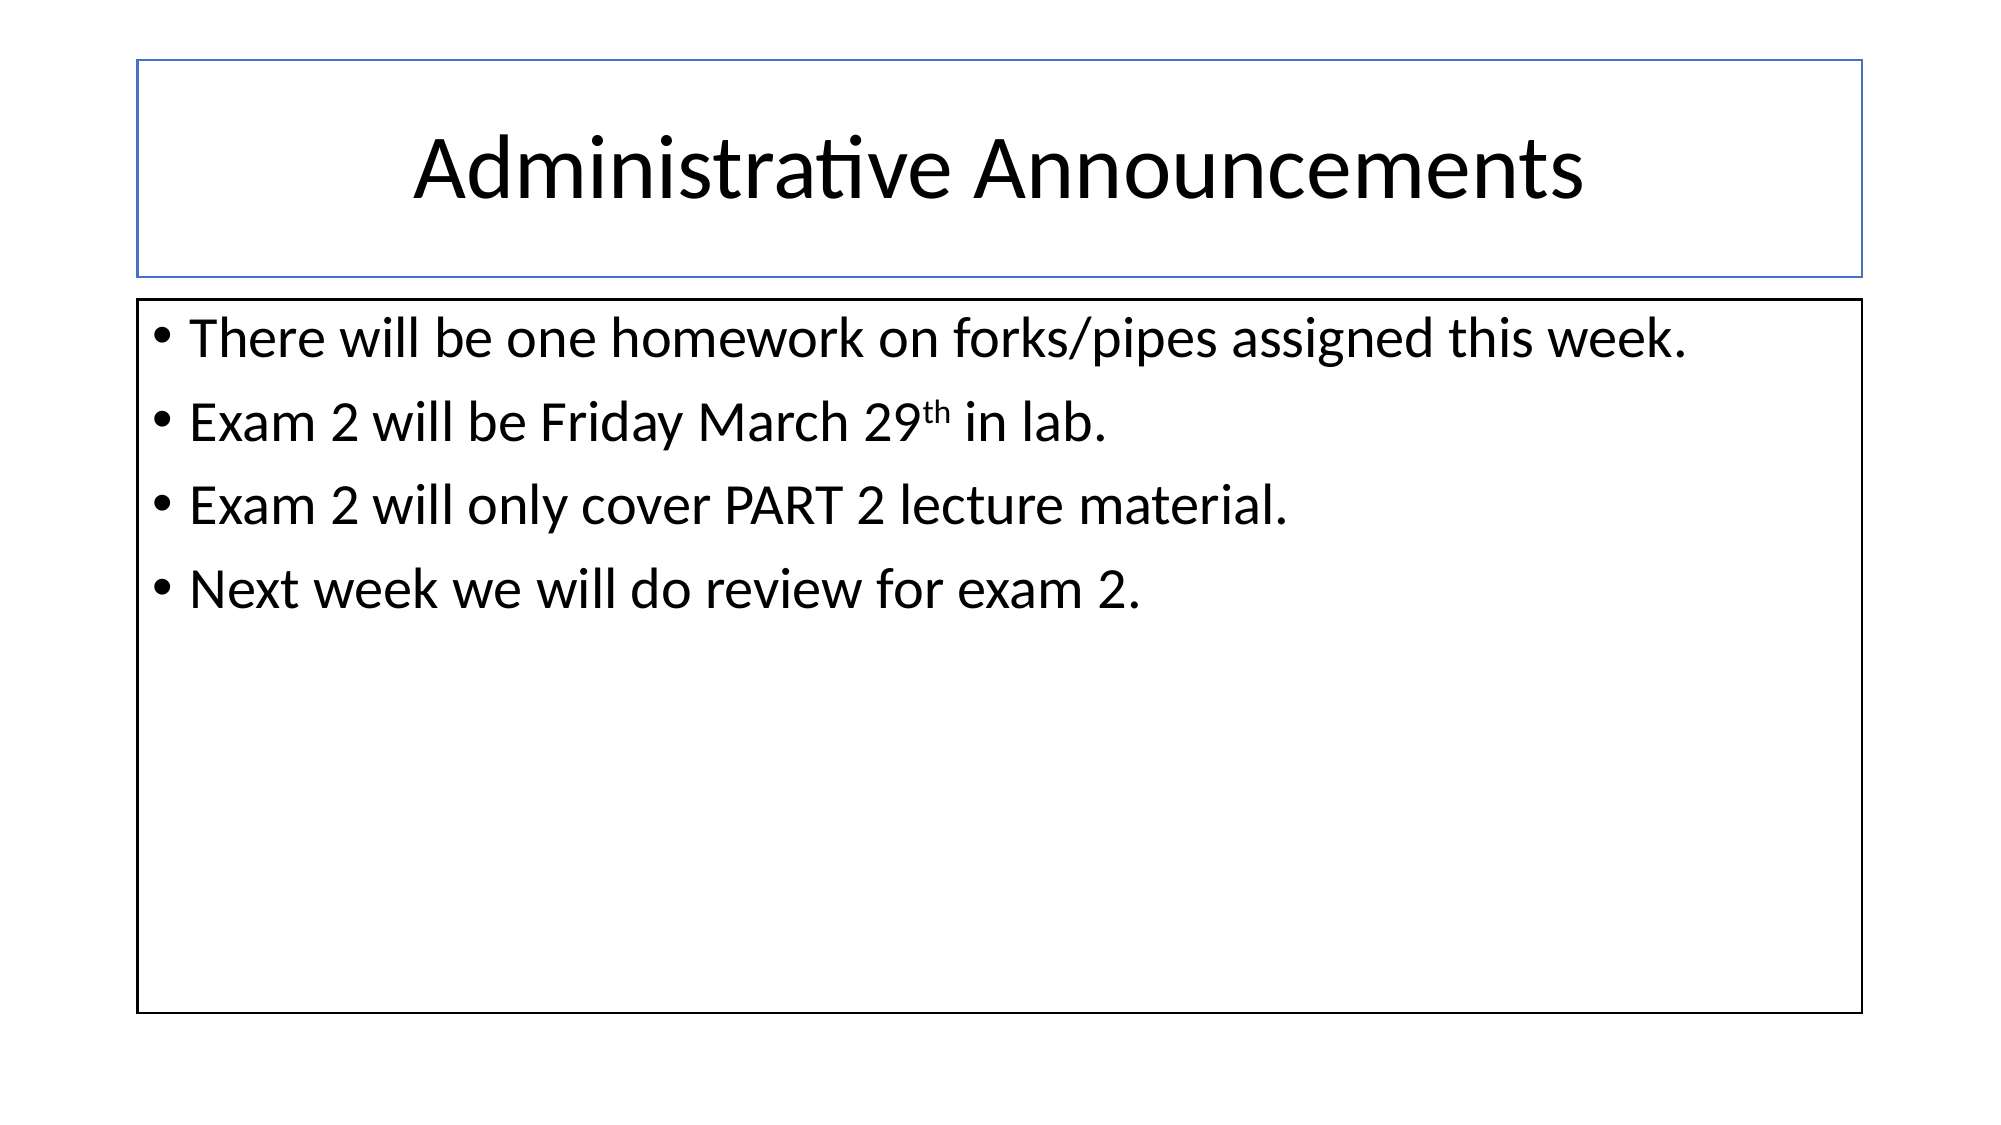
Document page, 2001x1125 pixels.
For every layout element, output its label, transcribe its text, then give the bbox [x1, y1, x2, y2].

list There will be one homework on forks/pipes assigned this week. Exam 2 will be Friday March 29th in lab. Exam 2 will only cover PART 2 lecture material. Next week we will do review for exam 2. [136, 298, 1863, 1014]
title Administrative Announcements [136, 59, 1863, 278]
